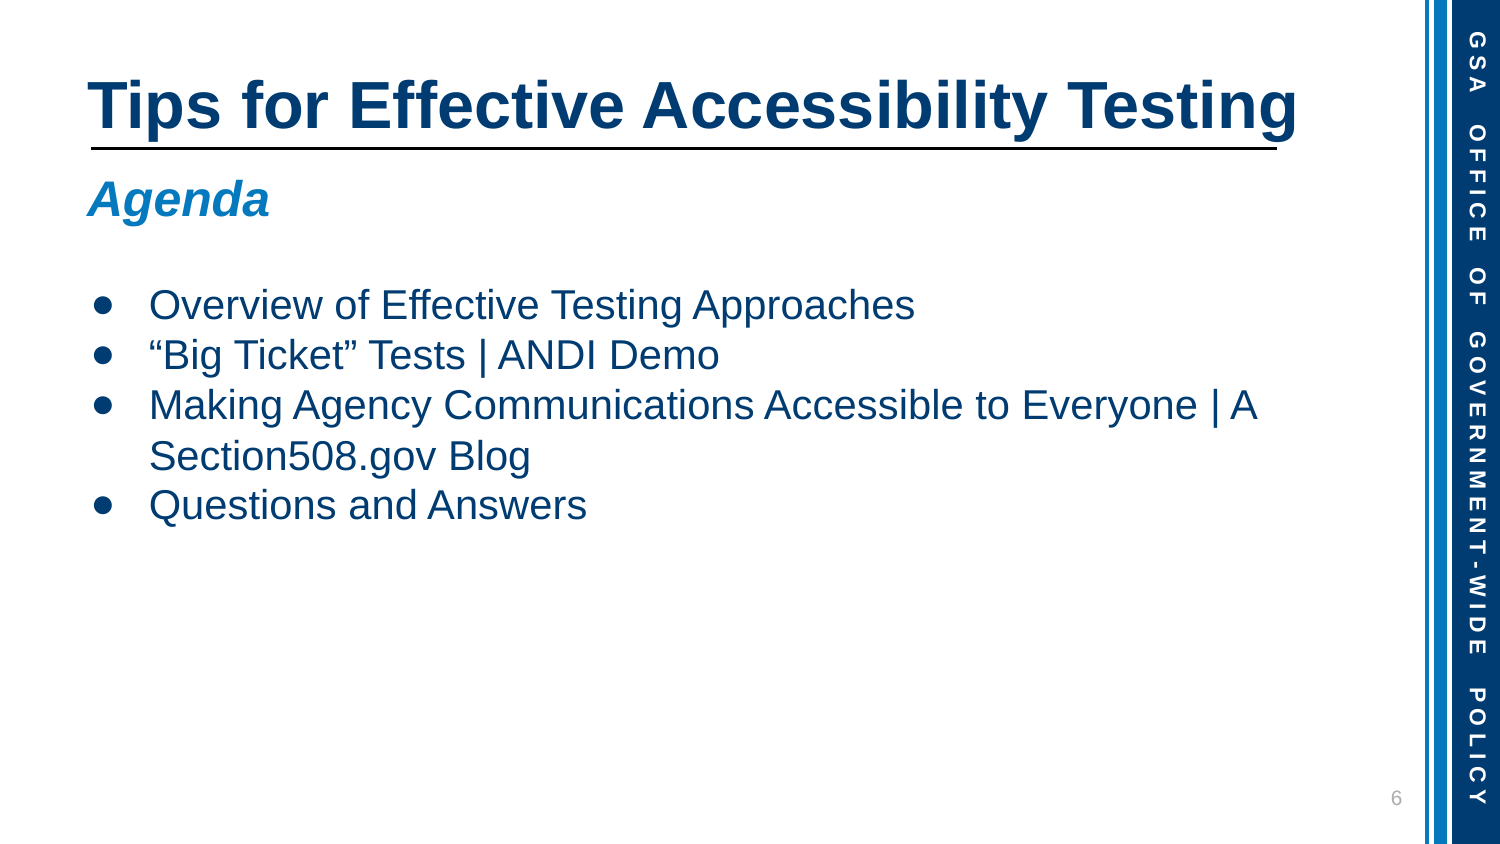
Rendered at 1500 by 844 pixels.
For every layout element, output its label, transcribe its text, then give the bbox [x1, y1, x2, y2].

title Tips for Effective Accessibility Testing [72, 12, 1390, 142]
subtitle Agenda [72, 142, 1390, 208]
list Overview of Effective Testing Approaches “Big Ticket” Tests | ANDI Demo Making Agency Communications Accessible to Everyone | A Section508.gov Blog Questions and Answers [58, 263, 1314, 544]
slide_number 6 [1327, 764, 1418, 830]
